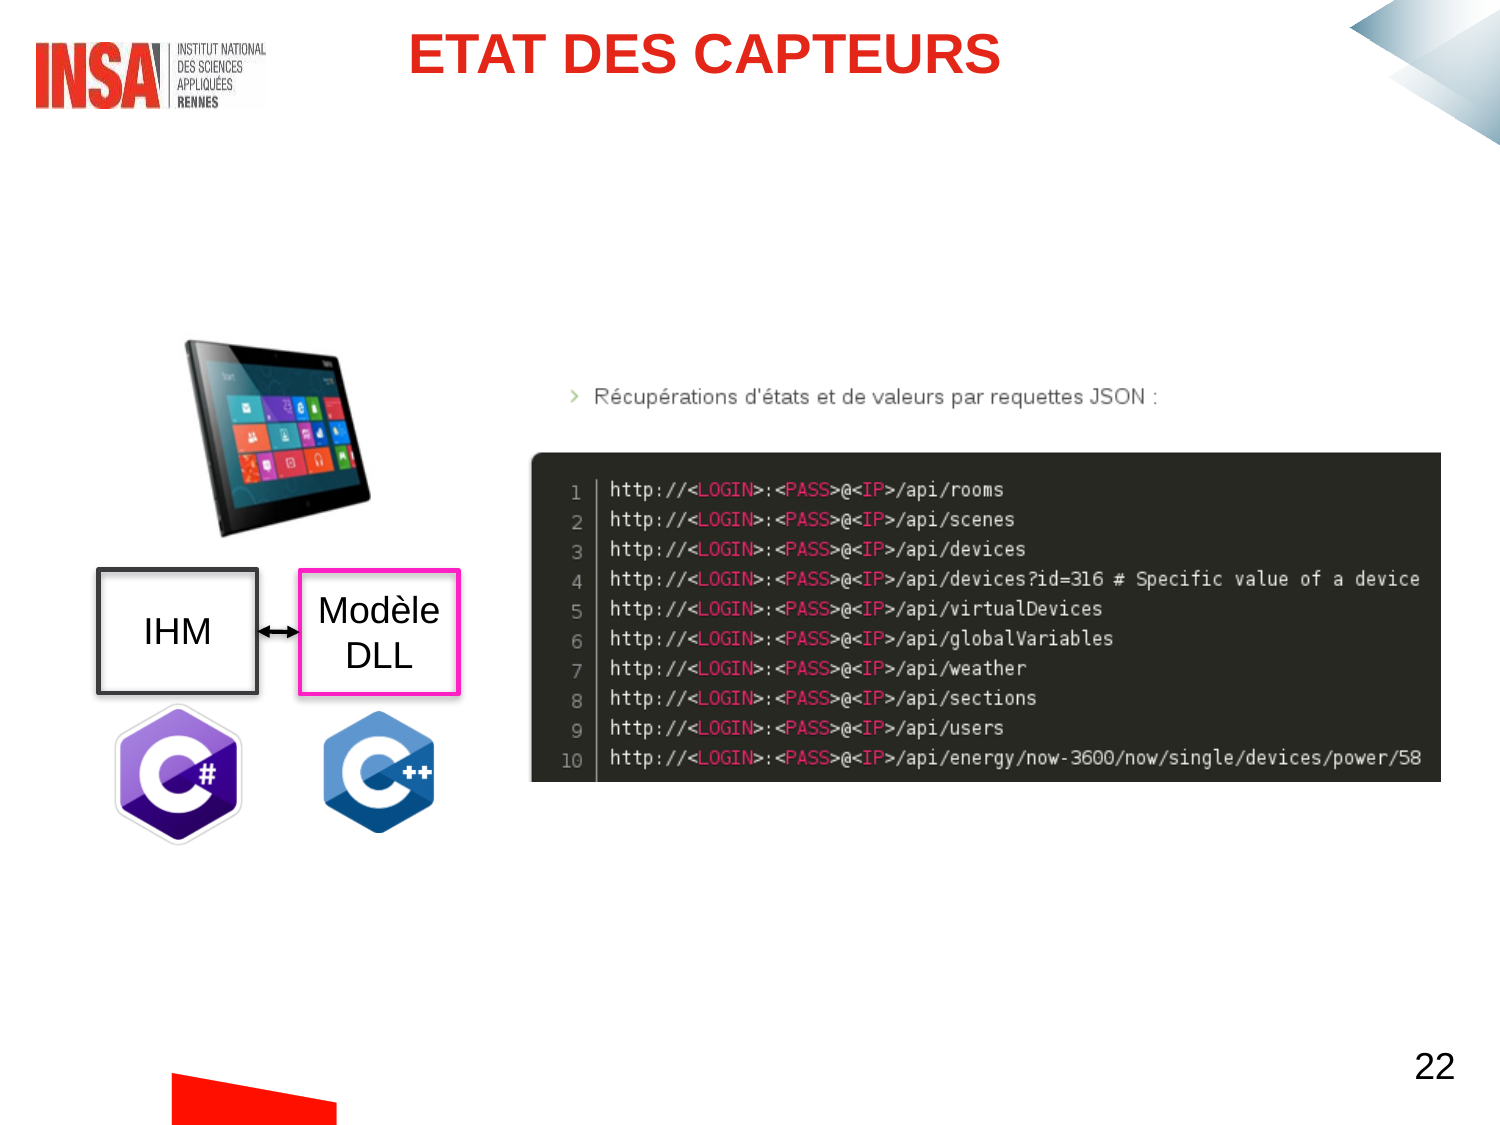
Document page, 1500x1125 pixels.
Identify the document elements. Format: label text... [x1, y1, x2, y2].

picture [36, 42, 59, 109]
picture [521, 376, 1441, 782]
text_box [98, 333, 459, 847]
title ETAT des capteurs [59, 17, 1352, 206]
text_box 22 [1399, 1034, 1481, 1095]
